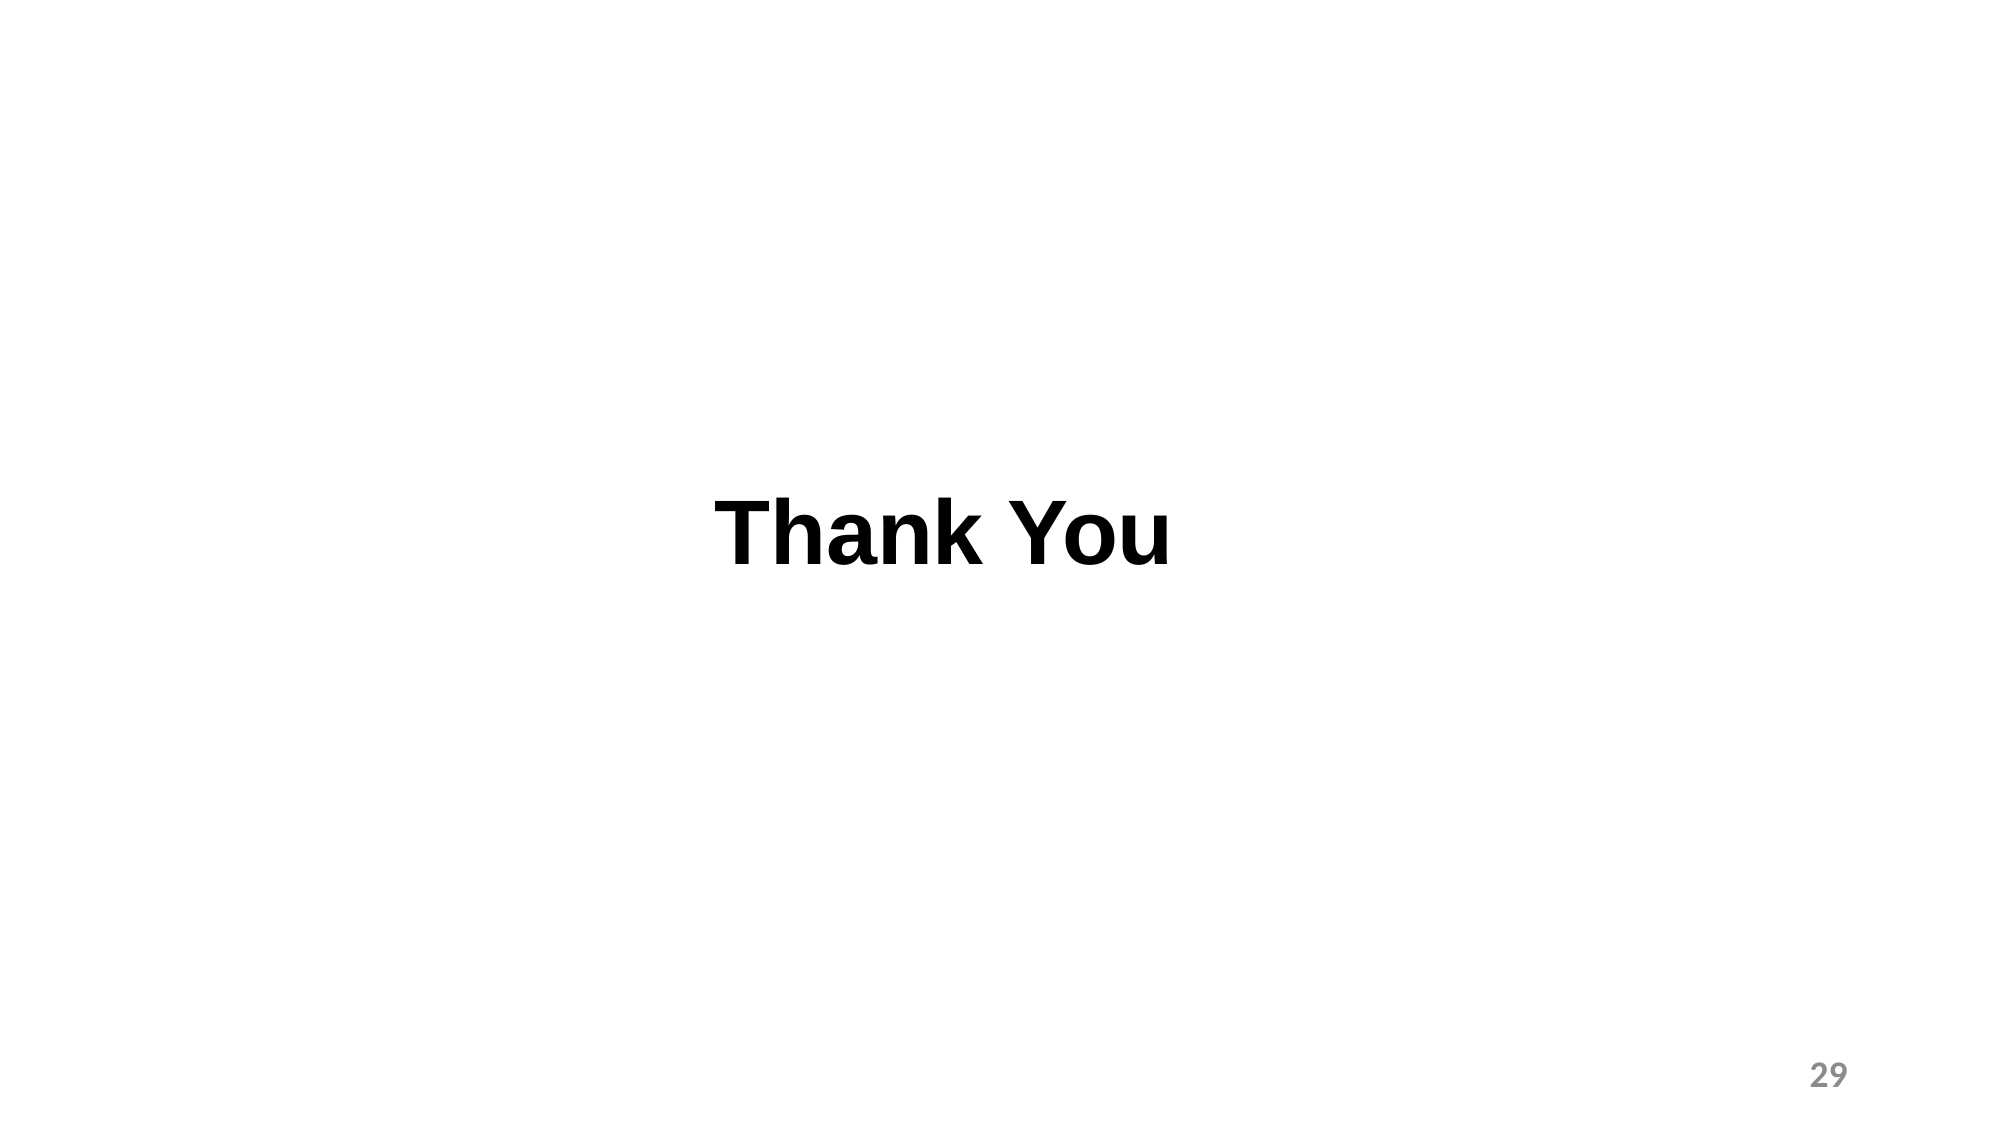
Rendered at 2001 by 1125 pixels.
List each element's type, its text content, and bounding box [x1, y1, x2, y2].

slide_number 29 [1412, 1042, 1863, 1103]
title Thank You [81, 425, 1807, 644]
